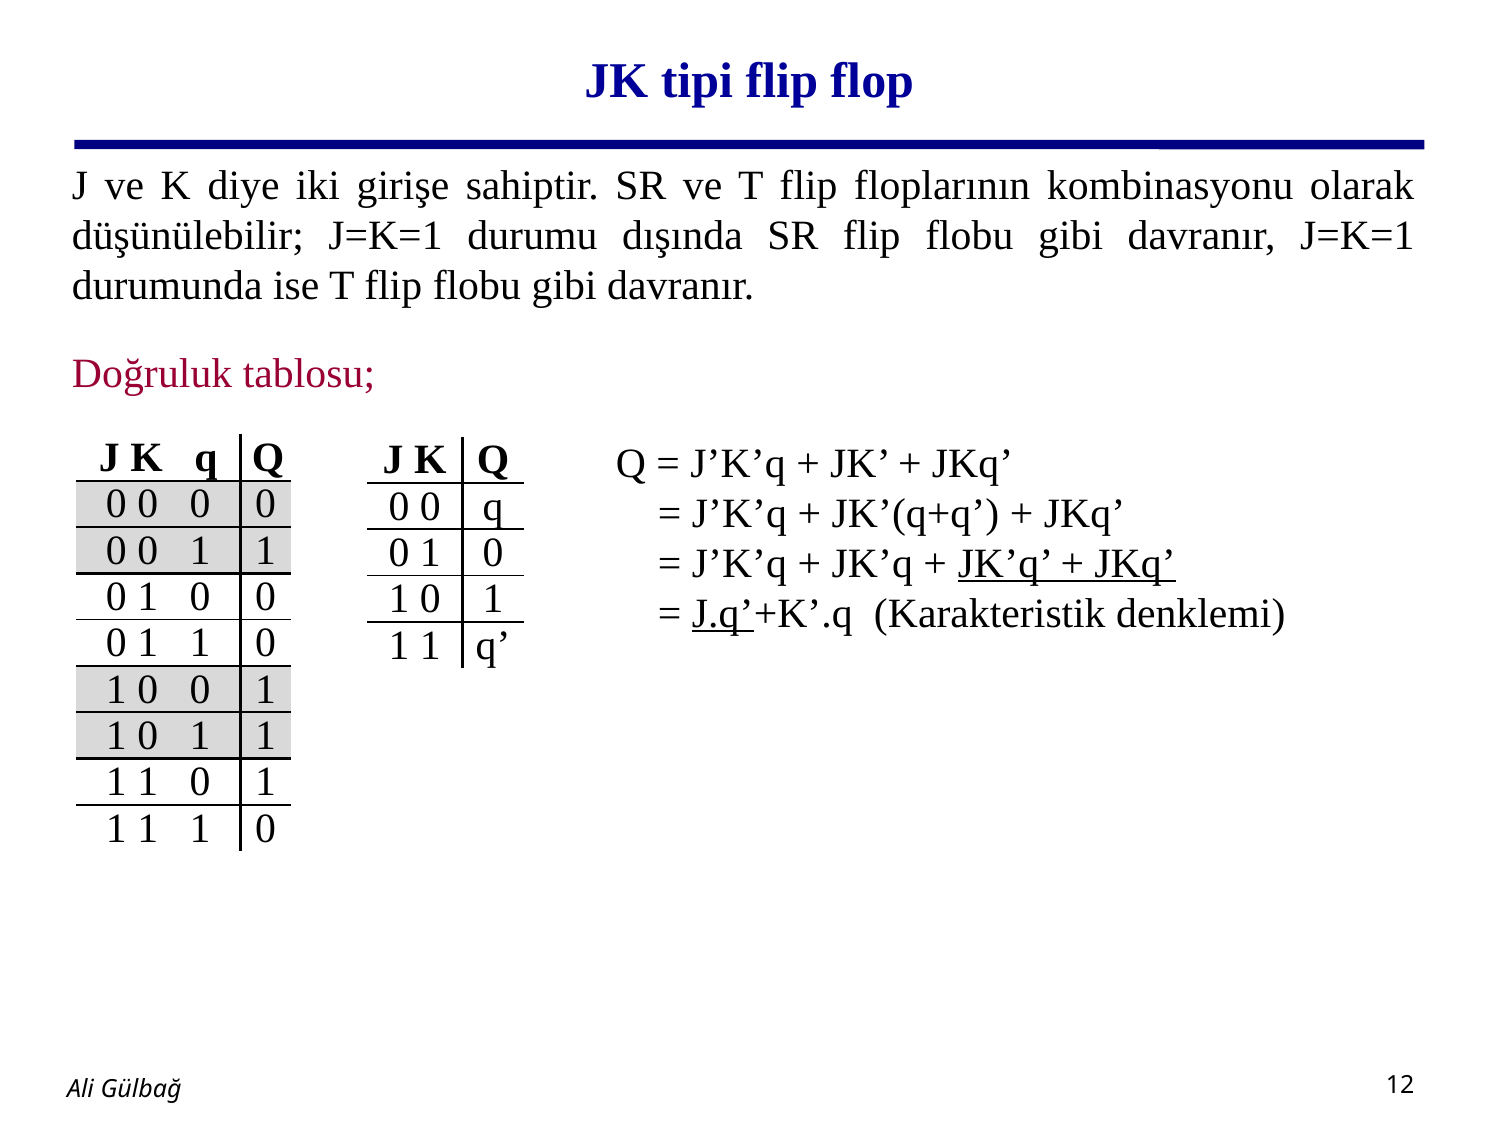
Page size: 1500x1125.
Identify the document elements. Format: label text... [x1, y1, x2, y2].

table_cell q [464, 484, 524, 528]
table_cell 0 0 0 [76, 482, 239, 526]
table_header Q [242, 434, 291, 480]
table_cell q’ [464, 623, 524, 668]
table_header J K [367, 437, 461, 482]
table_header J K q [76, 434, 239, 480]
table_cell 0 1 [367, 530, 461, 575]
table_cell 0 [242, 575, 291, 619]
table_cell 0 1 0 [76, 575, 239, 619]
table_cell 1 0 1 [76, 713, 239, 757]
table_cell 1 1 1 [76, 806, 239, 851]
table_cell 1 [242, 528, 291, 572]
table_cell 1 1 0 [76, 760, 239, 804]
table_cell 1 1 [367, 623, 461, 668]
table_cell 1 [242, 760, 291, 804]
table_cell 1 0 [367, 576, 461, 621]
table_cell 0 0 1 [76, 528, 239, 572]
table_cell 1 [242, 713, 291, 757]
table_header Q [464, 437, 524, 482]
table_cell 0 [464, 530, 524, 575]
table_cell 0 [242, 806, 291, 851]
table_cell 0 0 [367, 484, 461, 528]
text_box Q = J’K’q + JK’ + JKq’ = J’K’q + JK’(q+q’) + JKq’ = J’K’q + JK’q + JK’q’ + JKq’ = J.q’+K’.q (Karakteristik denklemi) [601, 428, 1427, 644]
table_cell 1 0 0 [76, 667, 239, 711]
table_cell 0 [242, 620, 291, 665]
table_cell 0 1 1 [76, 620, 239, 665]
title JK tipi flip flop [111, 12, 1388, 143]
table_cell 0 [242, 482, 291, 526]
list J ve K diye iki girişe sahiptir. SR ve T flip floplarının kombinasyonu olarak düşünülebilir; J=K=1 durumu dışında SR flip flobu gibi davranır, J=K=1 durumunda ise T flip flobu gibi davranır. Doğruluk tablosu; [56, 150, 1432, 984]
table_cell 1 [242, 667, 291, 711]
table_cell 1 [464, 576, 524, 621]
